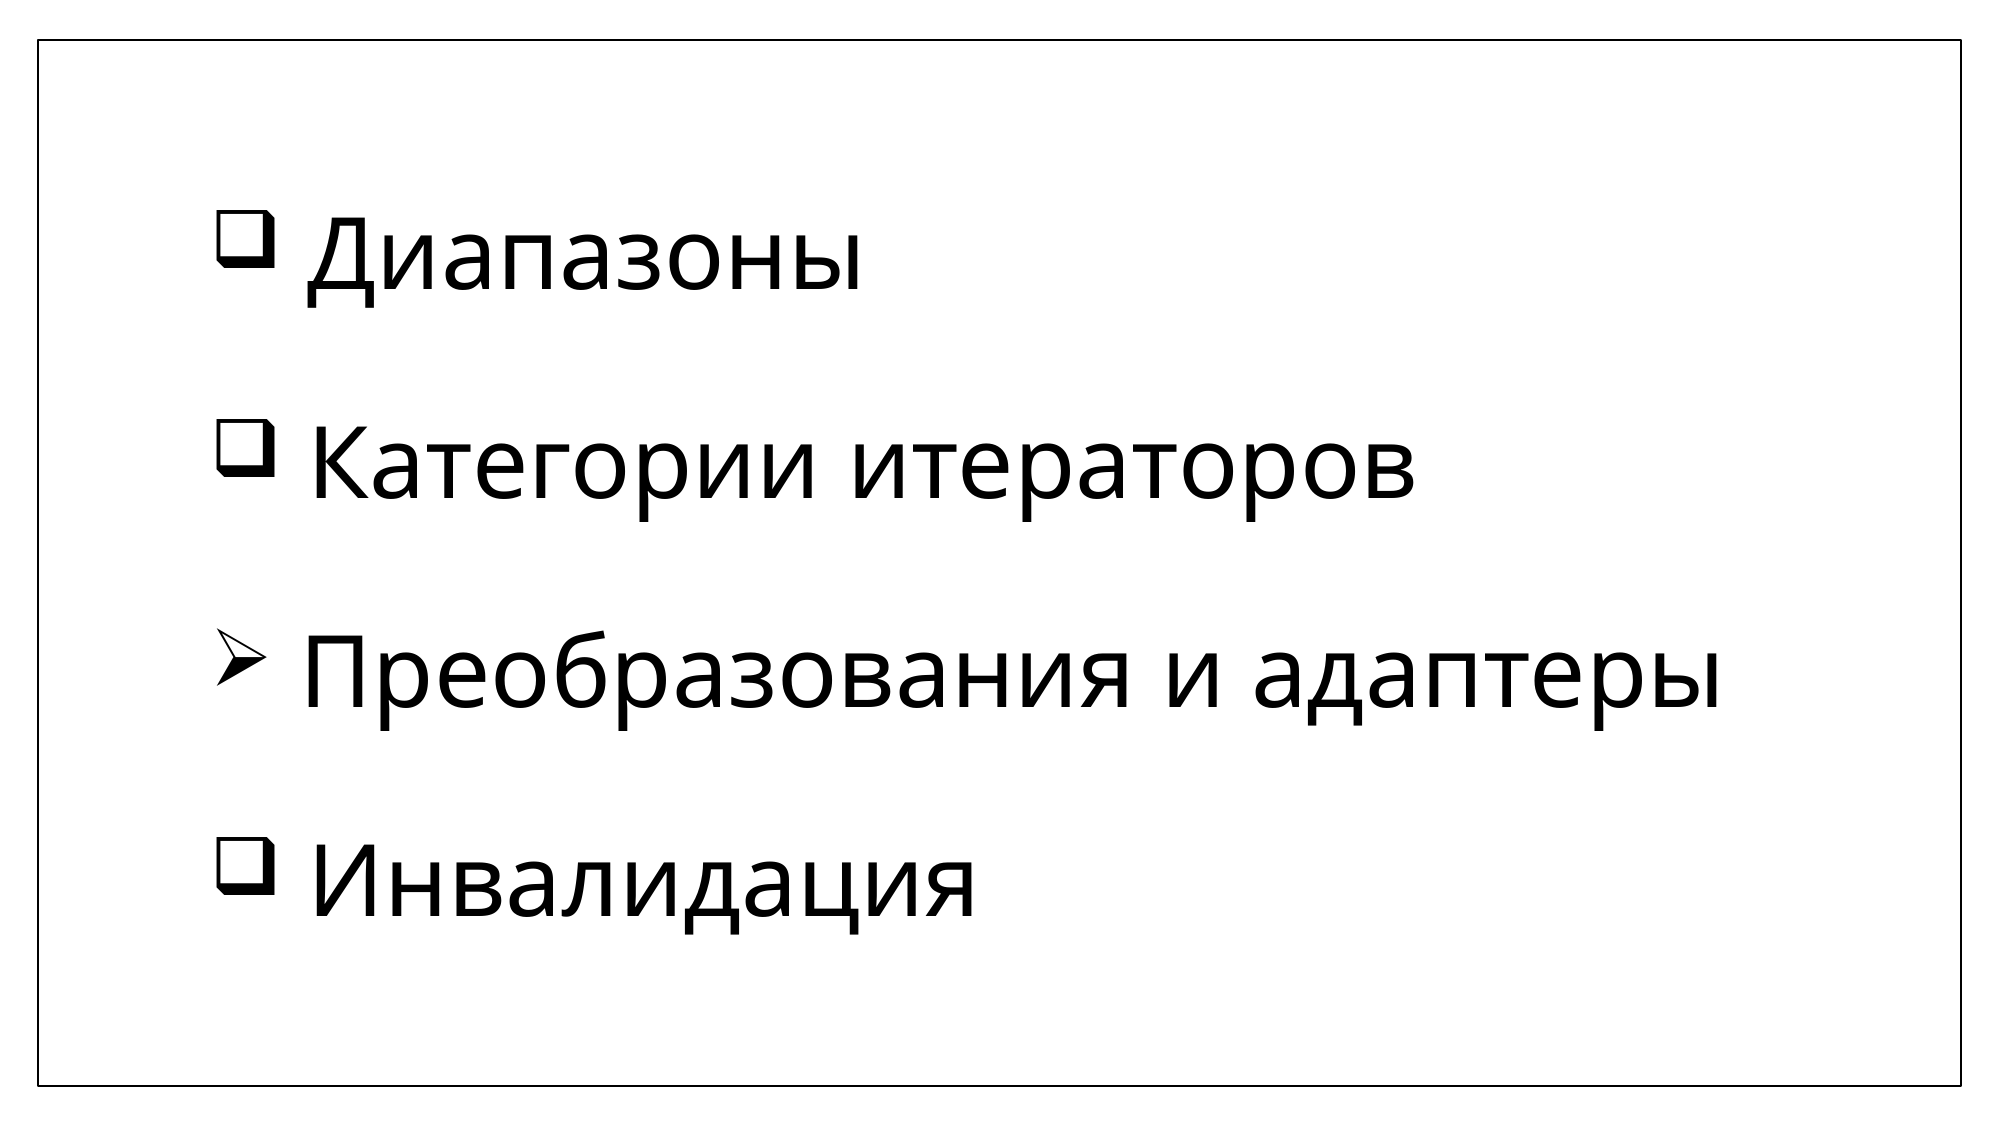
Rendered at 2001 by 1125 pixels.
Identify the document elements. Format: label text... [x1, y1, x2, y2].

list Диапазоны Категории итераторов Преобразования и адаптеры Инвалидация [187, 121, 1808, 1000]
